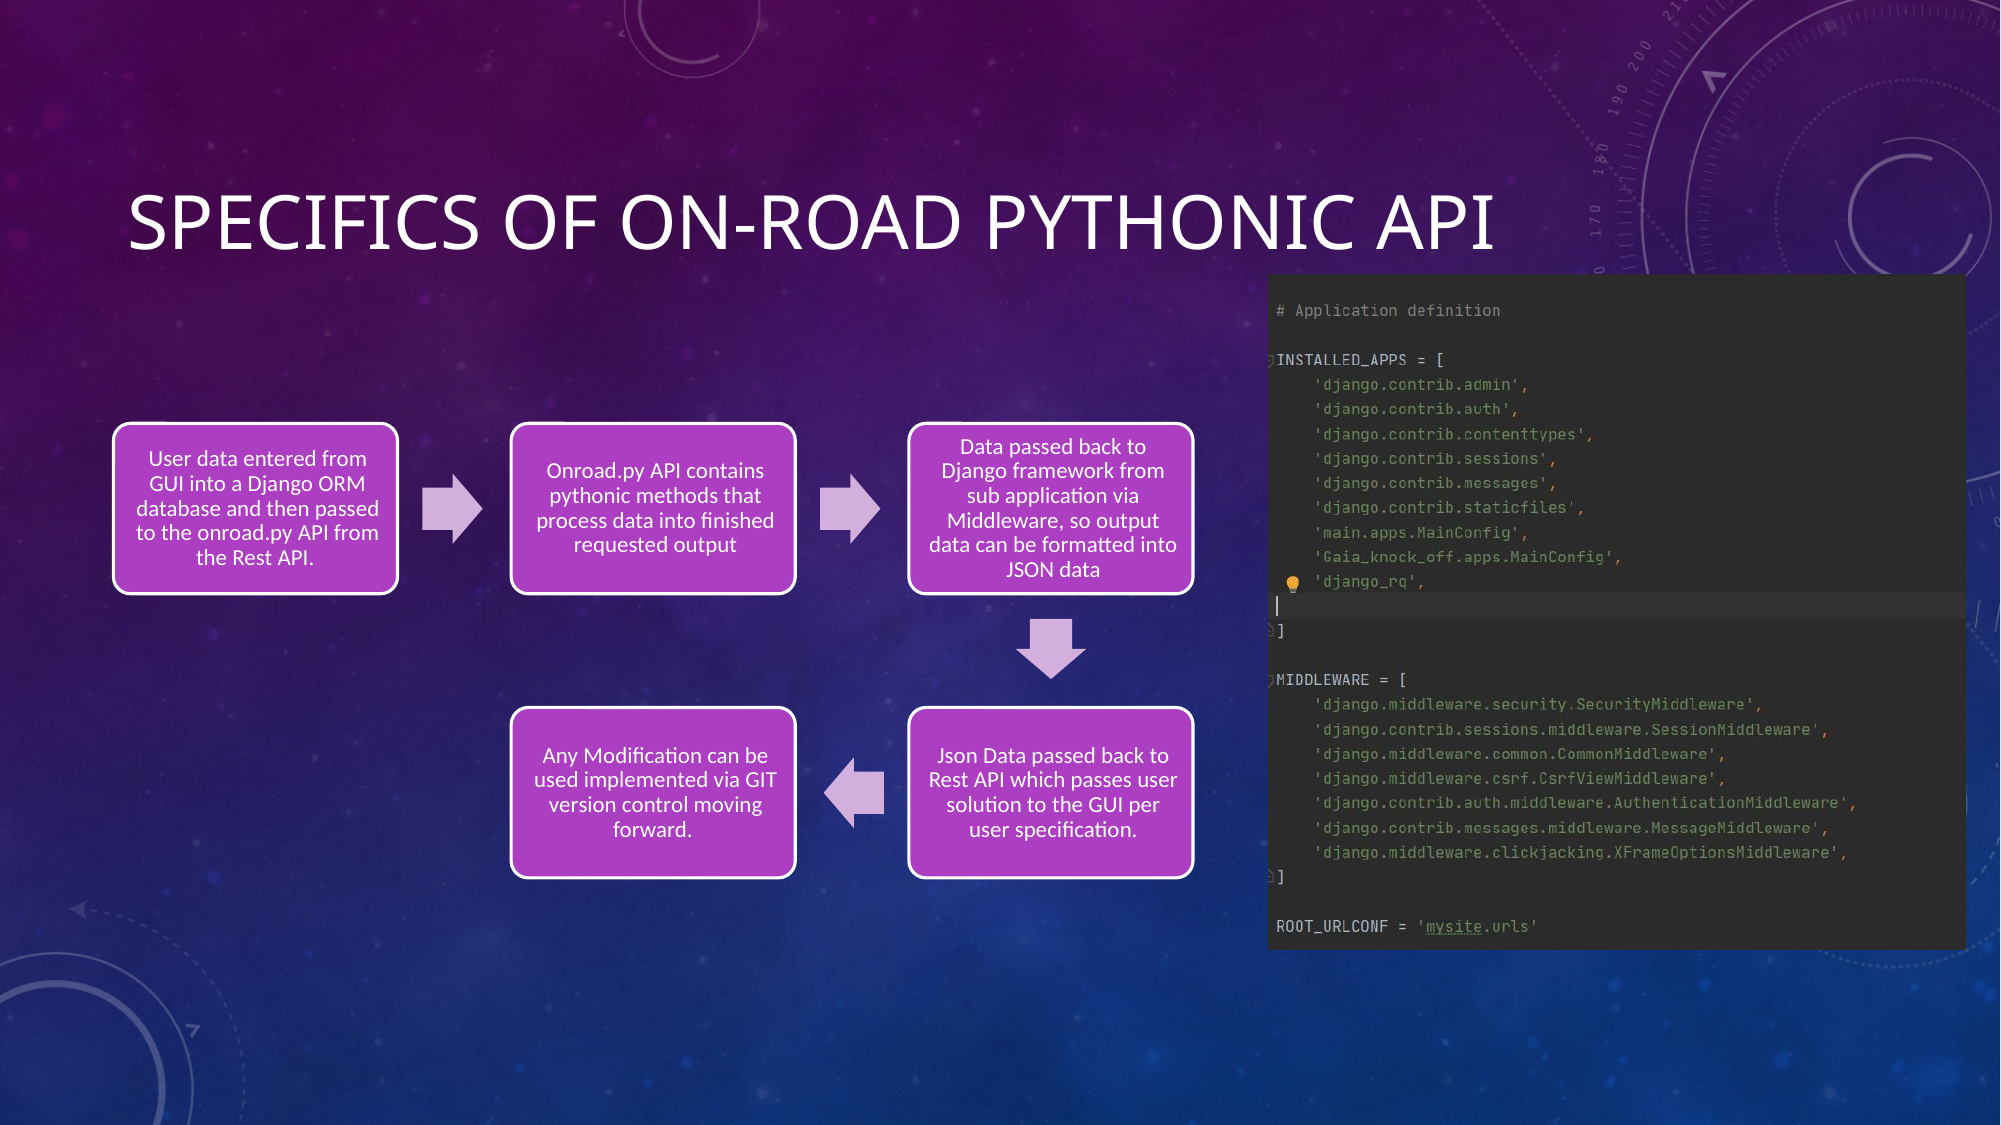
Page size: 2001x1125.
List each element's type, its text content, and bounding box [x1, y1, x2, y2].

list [112, 351, 1195, 951]
title Specifics of ON-Road pythonic api [112, 99, 1775, 339]
picture [0, 0, 2001, 1125]
